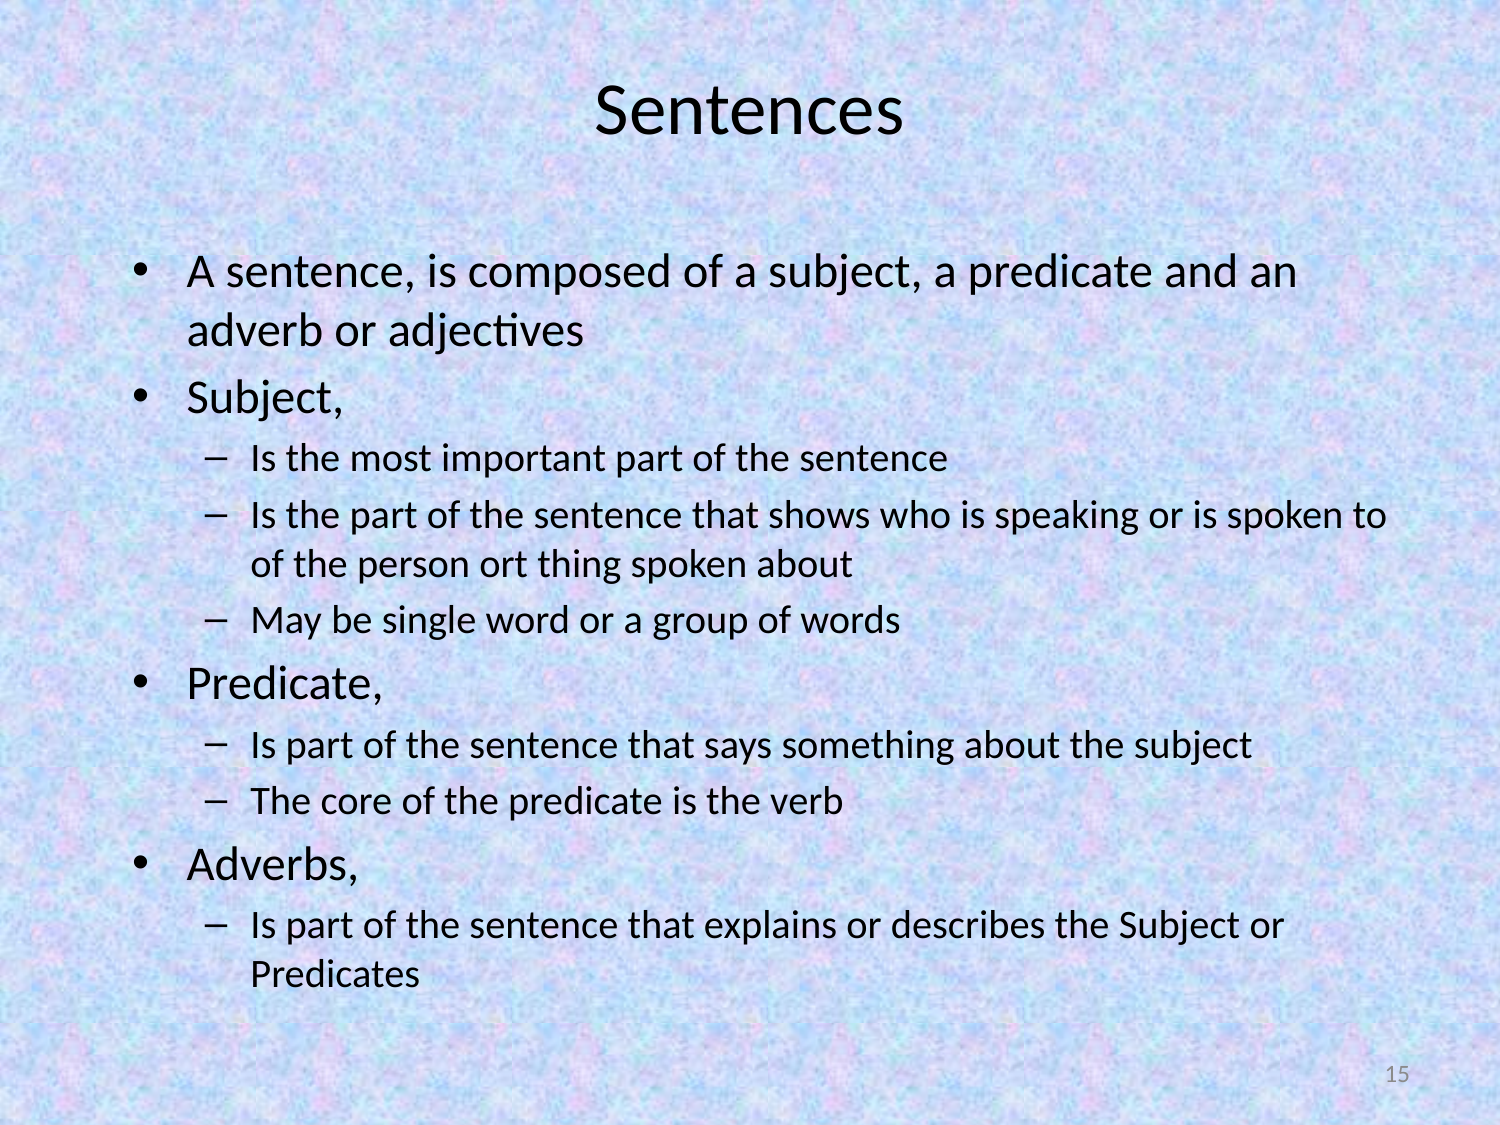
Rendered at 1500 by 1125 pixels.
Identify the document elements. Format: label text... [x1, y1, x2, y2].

picture [0, 0, 1500, 1125]
list A sentence, is composed of a subject, a predicate and an adverb or adjectives Subject, Is the most important part of the sentence Is the part of the sentence that shows who is speaking or is spoken to of the person ort thing spoken about May be single word or a group of words Predicate, Is part of the sentence that says something about the subject The core of the predicate is the verb Adverbs, Is part of the sentence that explains or describes the Subject or Predicates [117, 164, 1425, 1005]
slide_number 15 [1074, 1042, 1425, 1103]
title Sentences [75, 45, 1425, 164]
